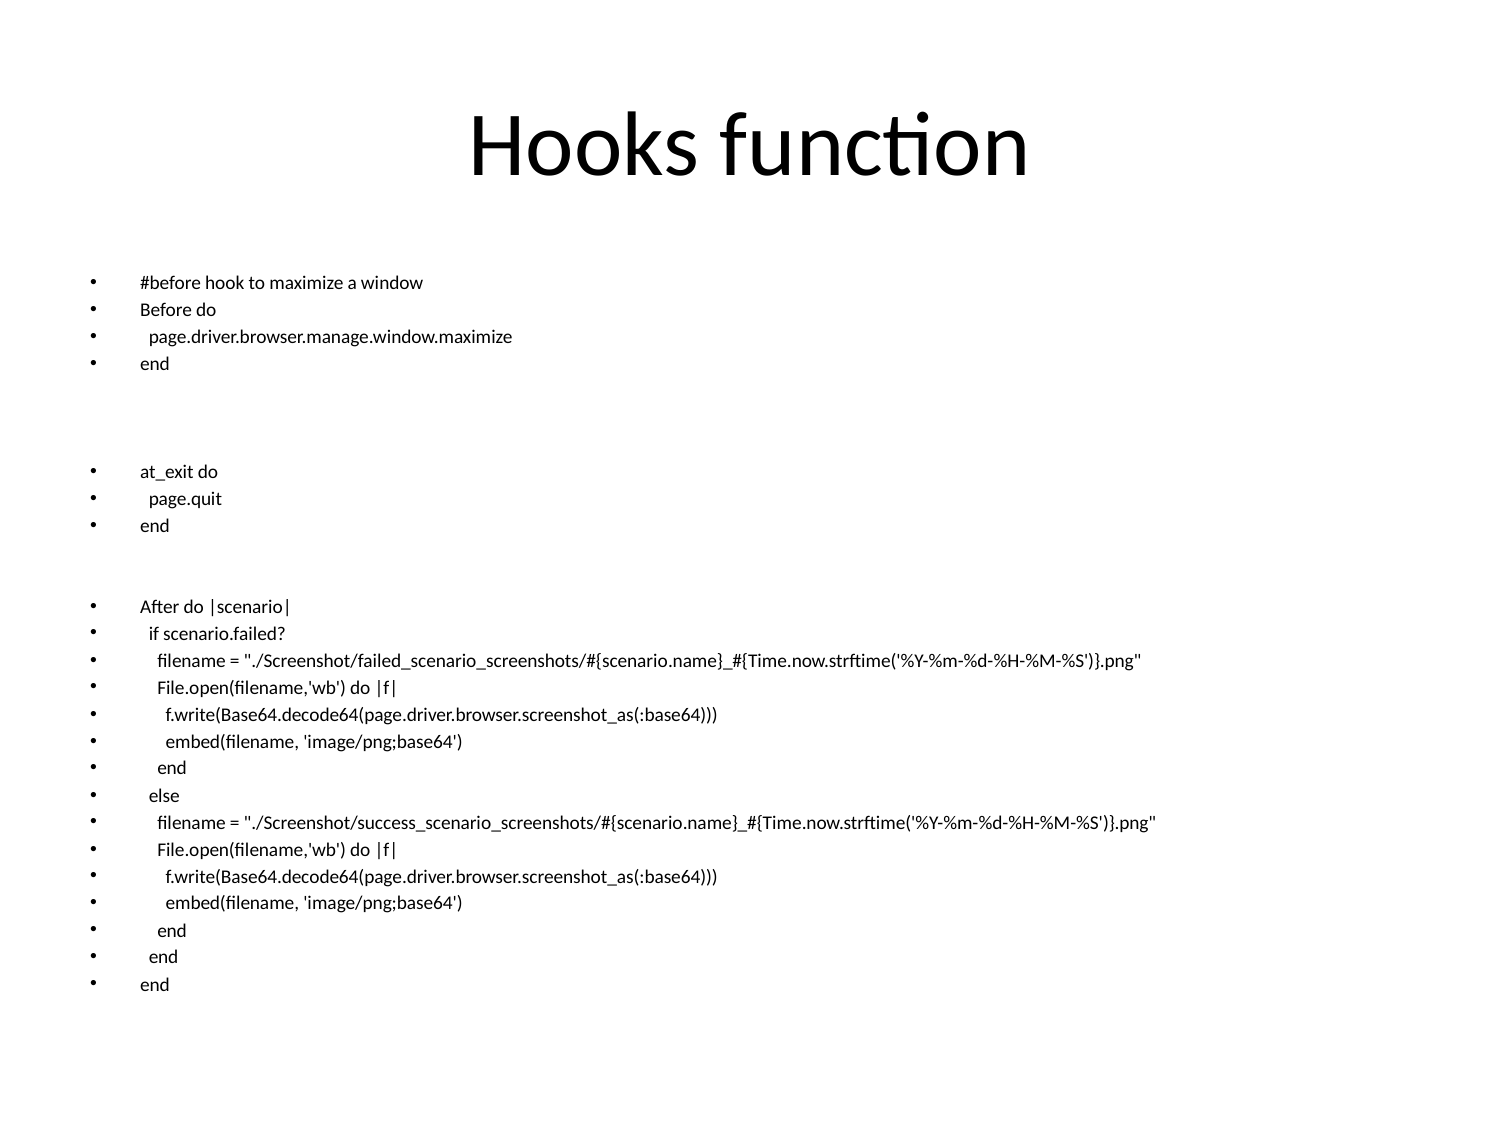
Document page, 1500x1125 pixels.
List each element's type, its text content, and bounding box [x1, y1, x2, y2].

list #before hook to maximize a window Before do page.driver.browser.manage.window.maximize end at_exit do page.quit end After do |scenario| if scenario.failed? filename = "./Screenshot/failed_scenario_screenshots/#{scenario.name}_#{Time.now.strftime('%Y-%m-%d-%H-%M-%S')}.png" File.open(filename,'wb') do |f| f.write(Base64.decode64(page.driver.browser.screenshot_as(:base64))) embed(filename, 'image/png;base64') end else filename = "./Screenshot/success_scenario_screenshots/#{scenario.name}_#{Time.now.strftime('%Y-%m-%d-%H-%M-%S')}.png" File.open(filename,'wb') do |f| f.write(Base64.decode64(page.driver.browser.screenshot_as(:base64))) embed(filename, 'image/png;base64') end end end [75, 262, 1425, 1005]
title Hooks function [75, 45, 1425, 233]
